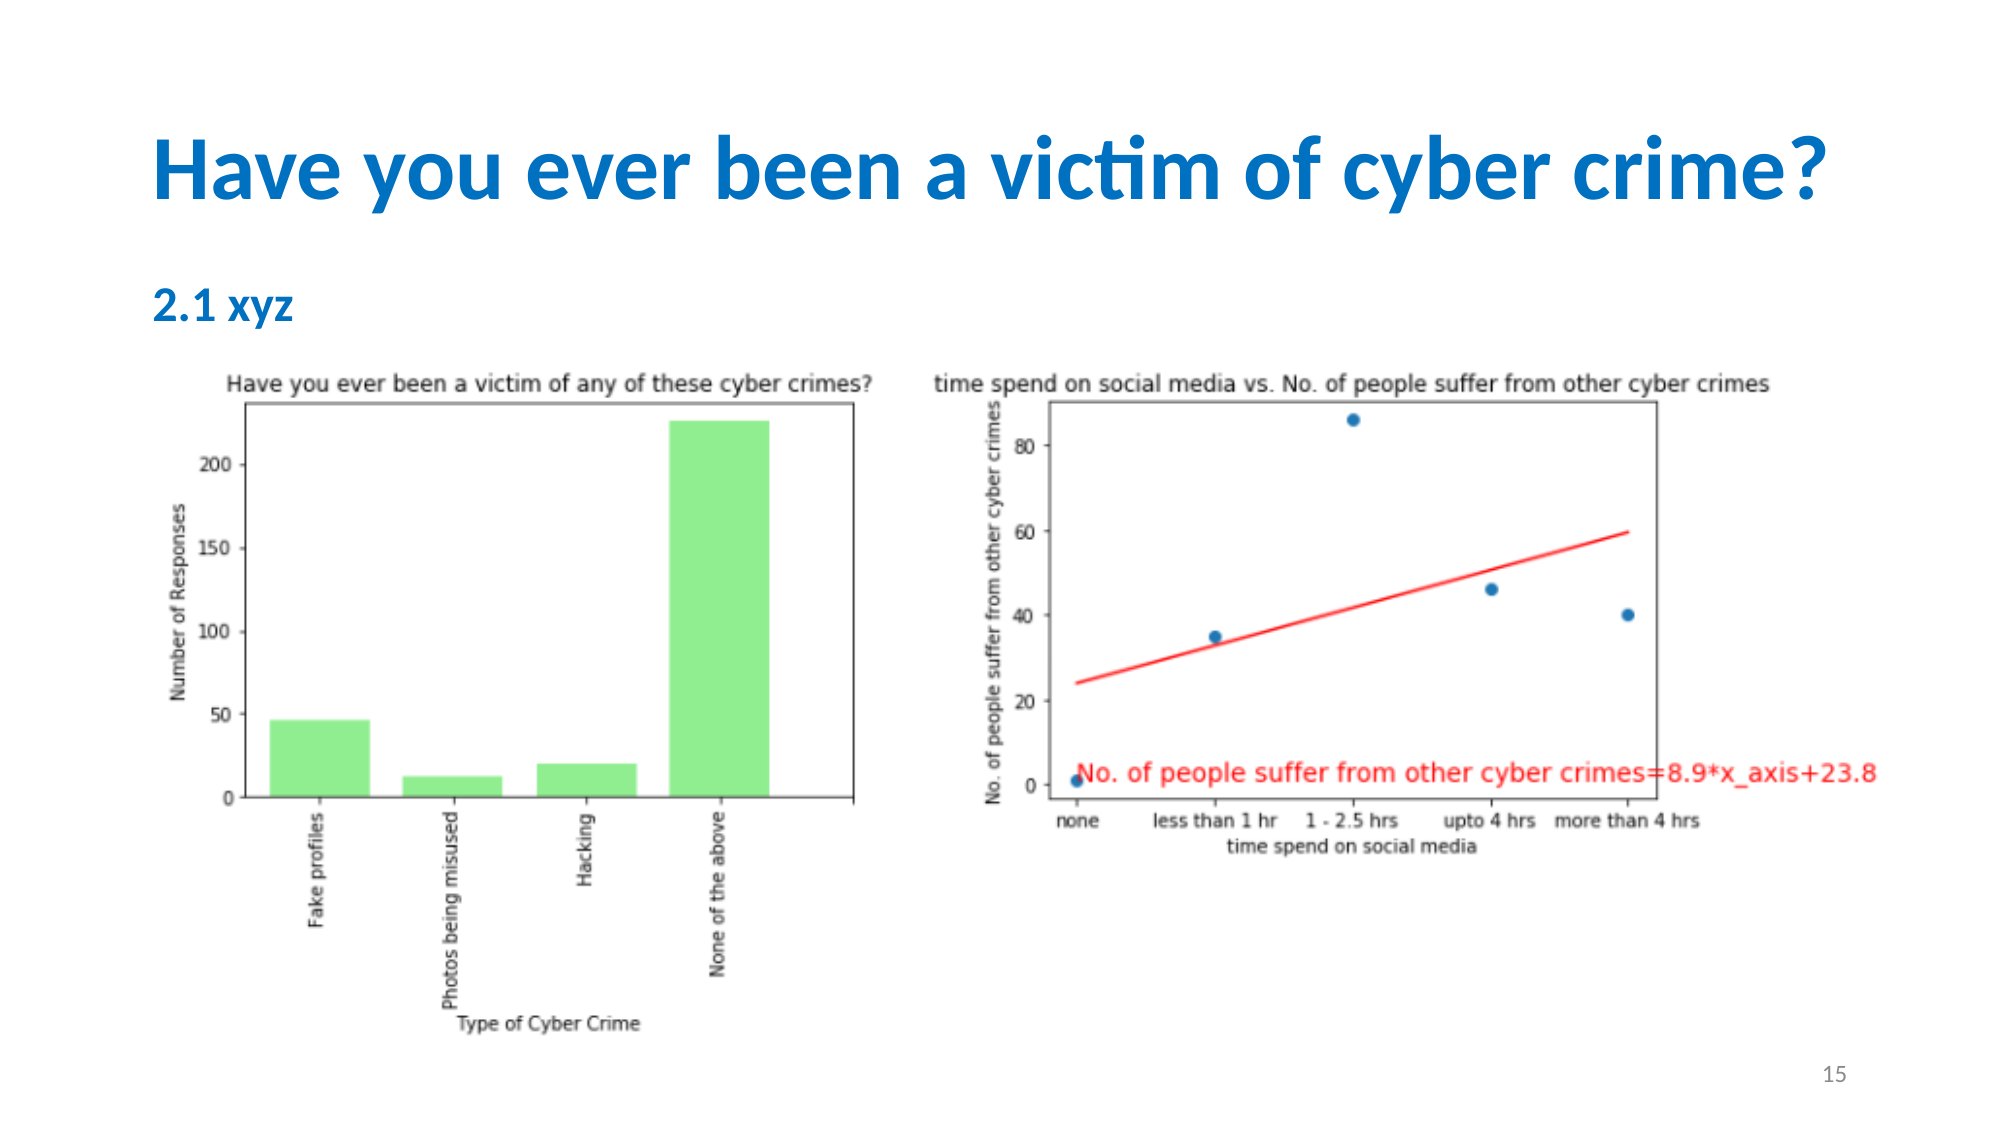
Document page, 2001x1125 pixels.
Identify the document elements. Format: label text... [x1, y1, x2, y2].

text_box 2.1 xyz [137, 280, 1863, 331]
slide_number 15 [1412, 1042, 1863, 1103]
picture [150, 369, 1903, 1049]
title Have you ever been a victim of cyber crime? [137, 71, 1863, 268]
